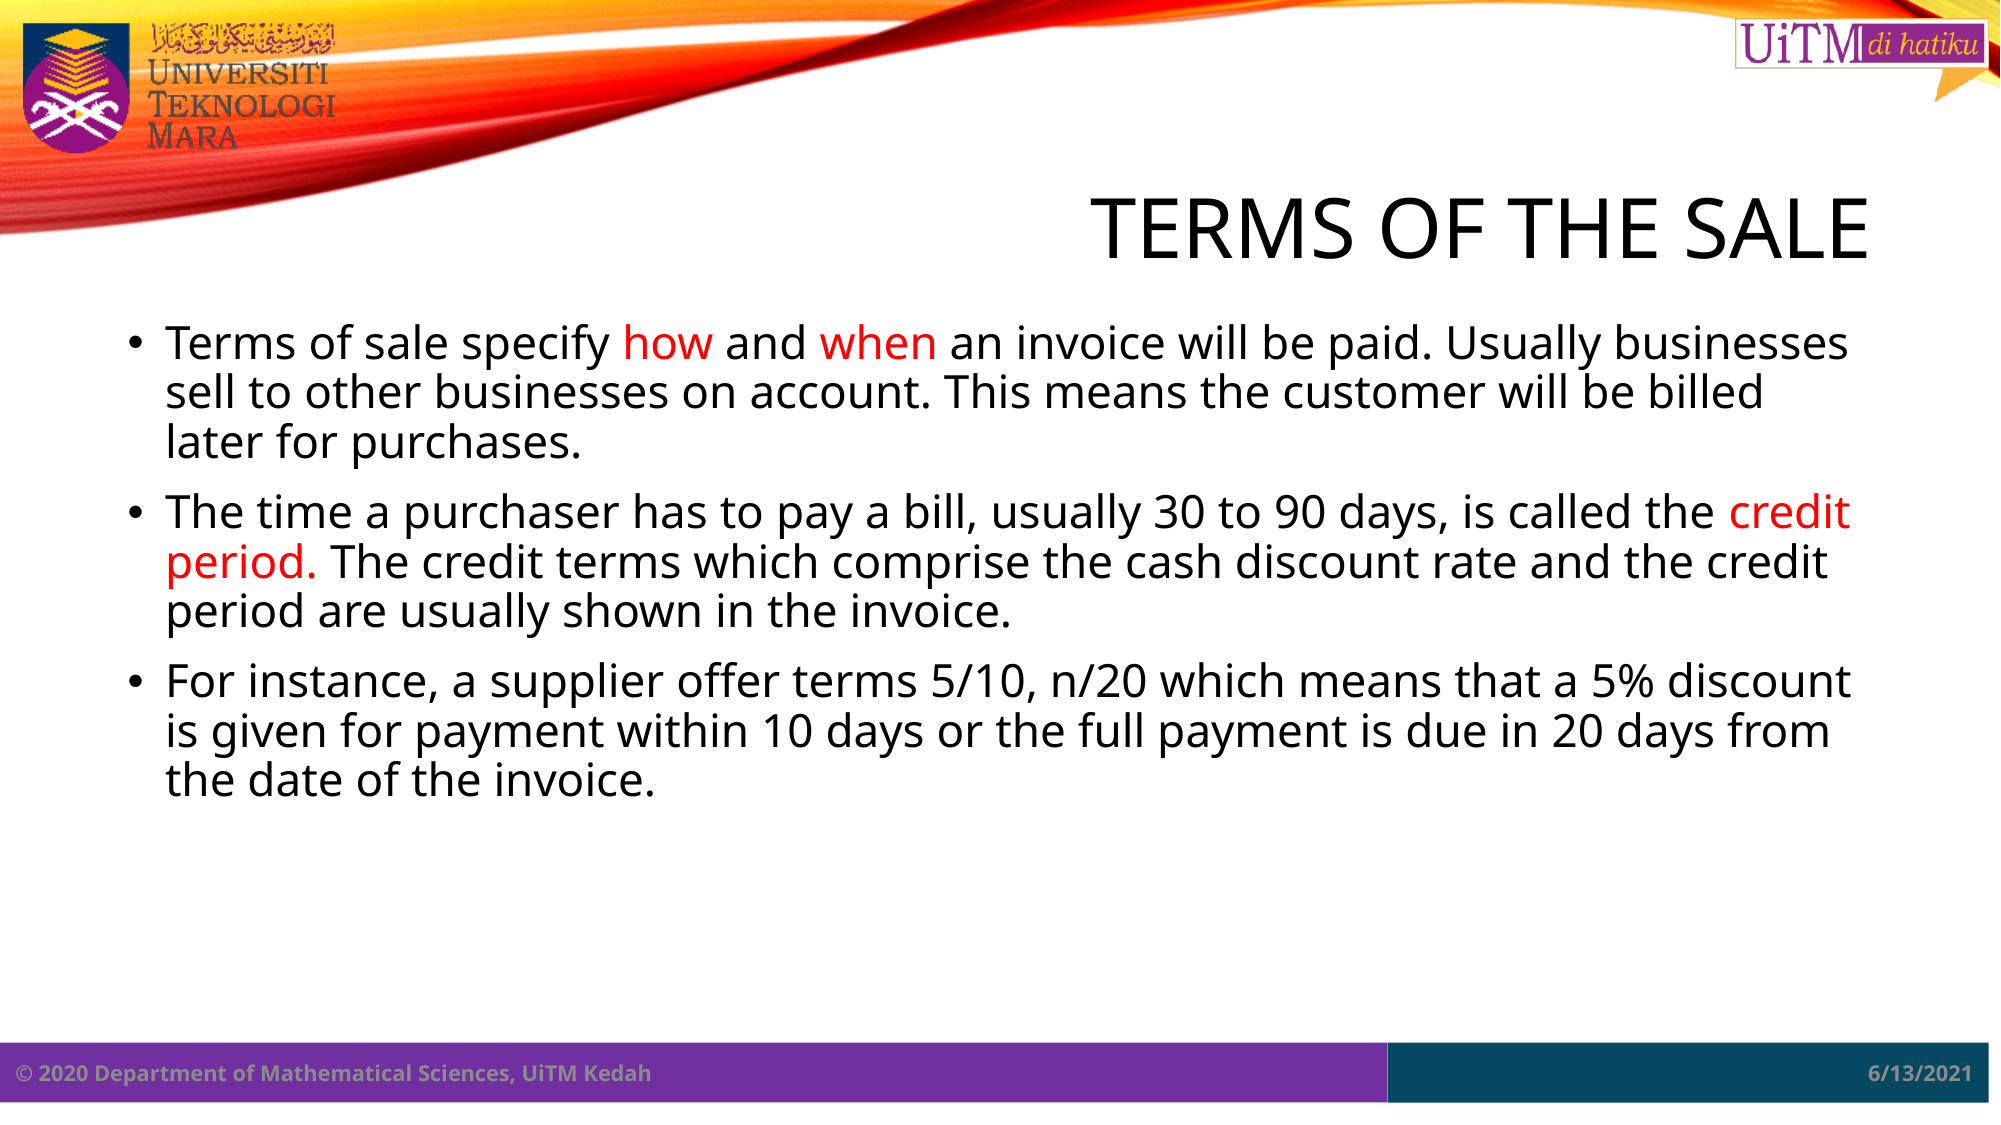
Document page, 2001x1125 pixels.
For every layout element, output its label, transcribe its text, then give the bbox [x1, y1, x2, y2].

list Terms of sale specify how and when an invoice will be paid. Usually businesses sell to other businesses on account. This means the customer will be billed later for purchases. The time a purchaser has to pay a bill, usually 30 to 90 days, is called the credit period. The credit terms which comprise the cash discount rate and the credit period are usually shown in the invoice. For instance, a supplier offer terms 5/10, n/20 which means that a 5% discount is given for payment within 10 days or the full payment is due in 20 days from the date of the invoice. [112, 312, 1888, 1000]
title TERMS OF THE SALE [474, 125, 1888, 312]
picture [0, 0, 2000, 237]
